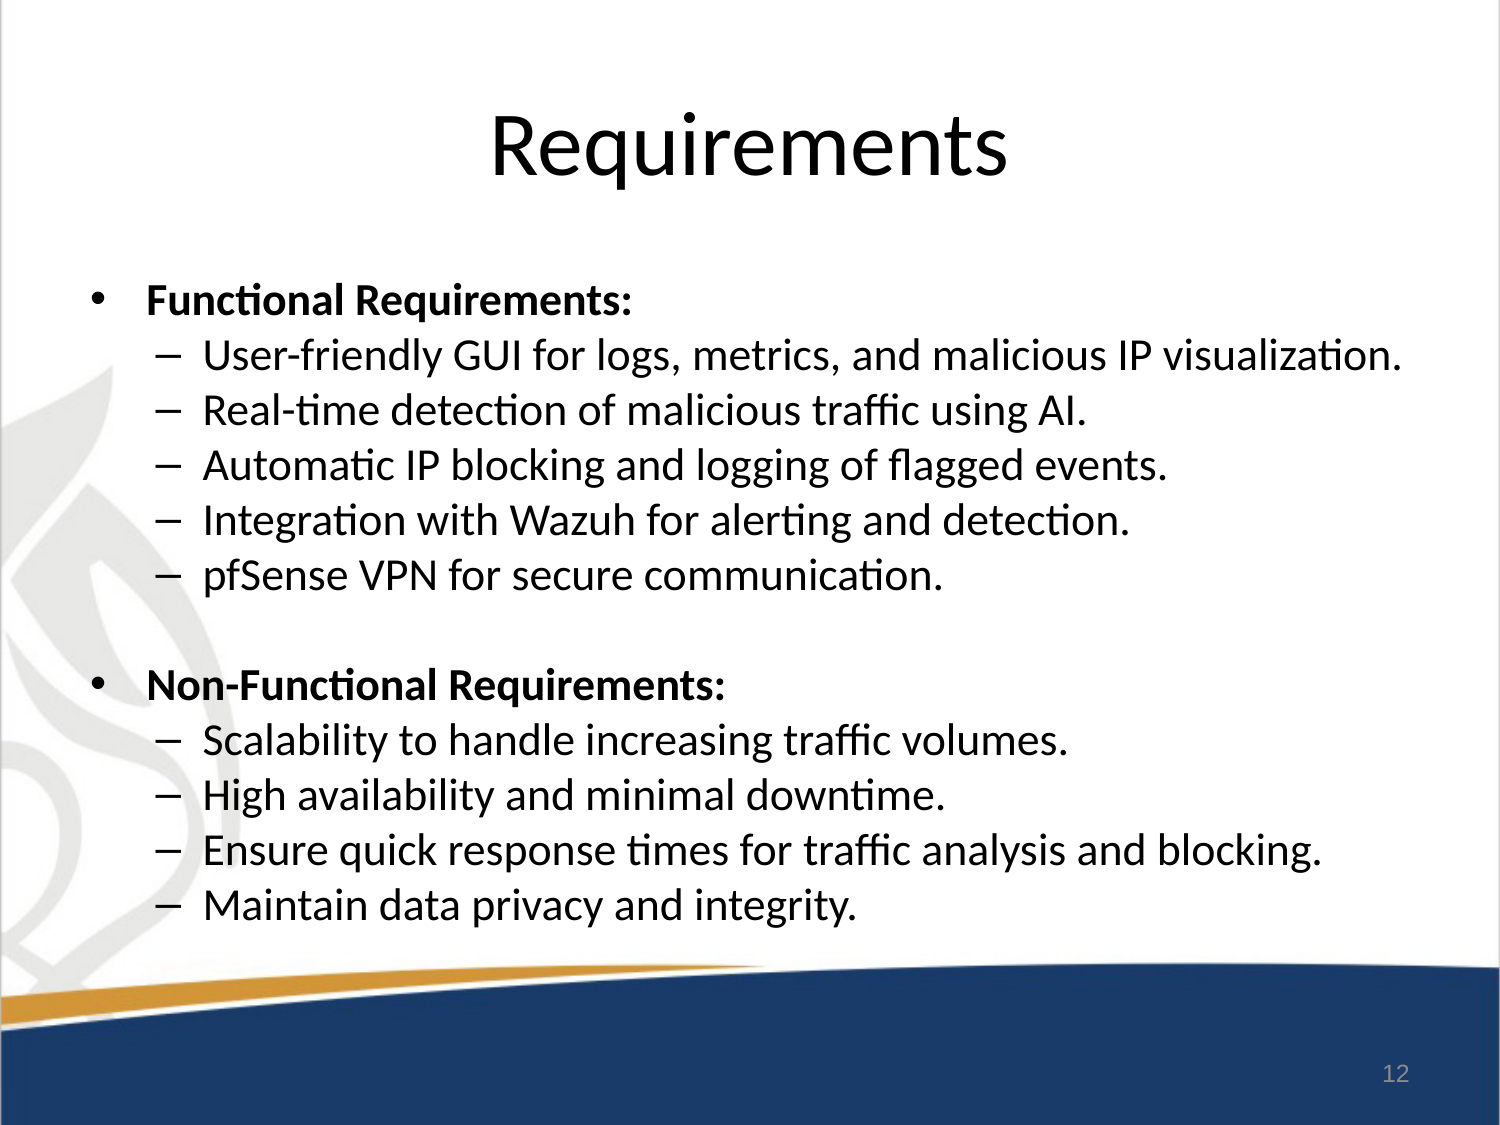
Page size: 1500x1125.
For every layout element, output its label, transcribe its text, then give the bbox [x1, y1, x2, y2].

title Requirements [75, 45, 1425, 233]
picture [0, 0, 1500, 1125]
slide_number 12 [1074, 1042, 1425, 1103]
list Functional Requirements: User-friendly GUI for logs, metrics, and malicious IP visualization. Real-time detection of malicious traffic using AI. Automatic IP blocking and logging of flagged events. Integration with Wazuh for alerting and detection. pfSense VPN for secure communication. Non-Functional Requirements: Scalability to handle increasing traffic volumes. High availability and minimal downtime. Ensure quick response times for traffic analysis and blocking. Maintain data privacy and integrity. [75, 262, 1425, 1005]
